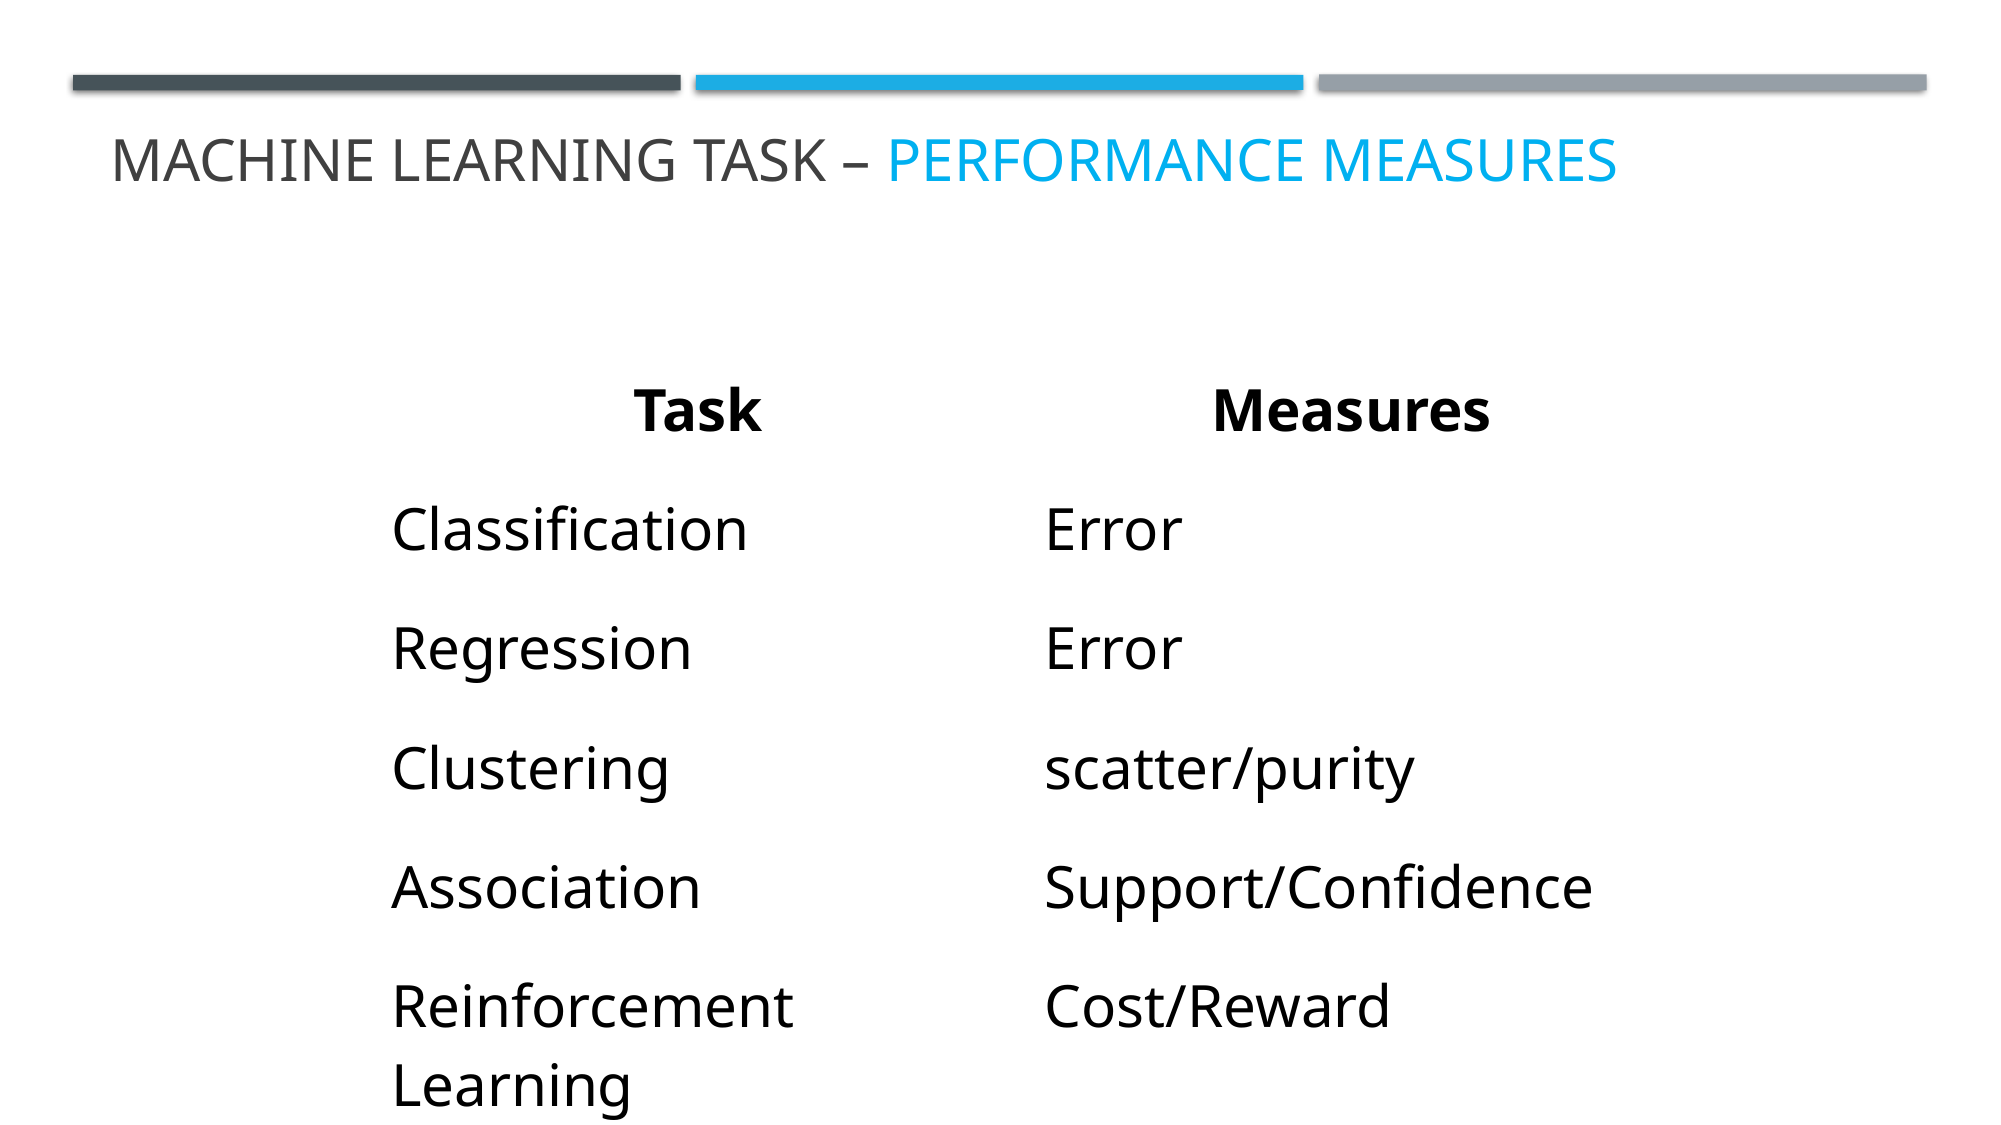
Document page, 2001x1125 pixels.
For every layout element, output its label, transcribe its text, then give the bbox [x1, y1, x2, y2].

title Machine Learning Task – performance measures [95, 115, 1905, 311]
table_cell Error [1025, 469, 1678, 588]
table_cell Association [371, 826, 1025, 945]
table_cell Support/Confidence [1025, 826, 1678, 945]
table_header Task [371, 349, 1025, 469]
table_cell Cost/Reward [1025, 945, 1678, 1125]
table_cell scatter/purity [1025, 707, 1678, 826]
table_cell Regression [371, 588, 1025, 707]
table_cell Clustering [371, 707, 1025, 826]
table_cell Reinforcement Learning [371, 945, 1025, 1125]
table_header Measures [1025, 349, 1678, 469]
table_cell Error [1025, 588, 1678, 707]
table_cell Classification [371, 469, 1025, 588]
